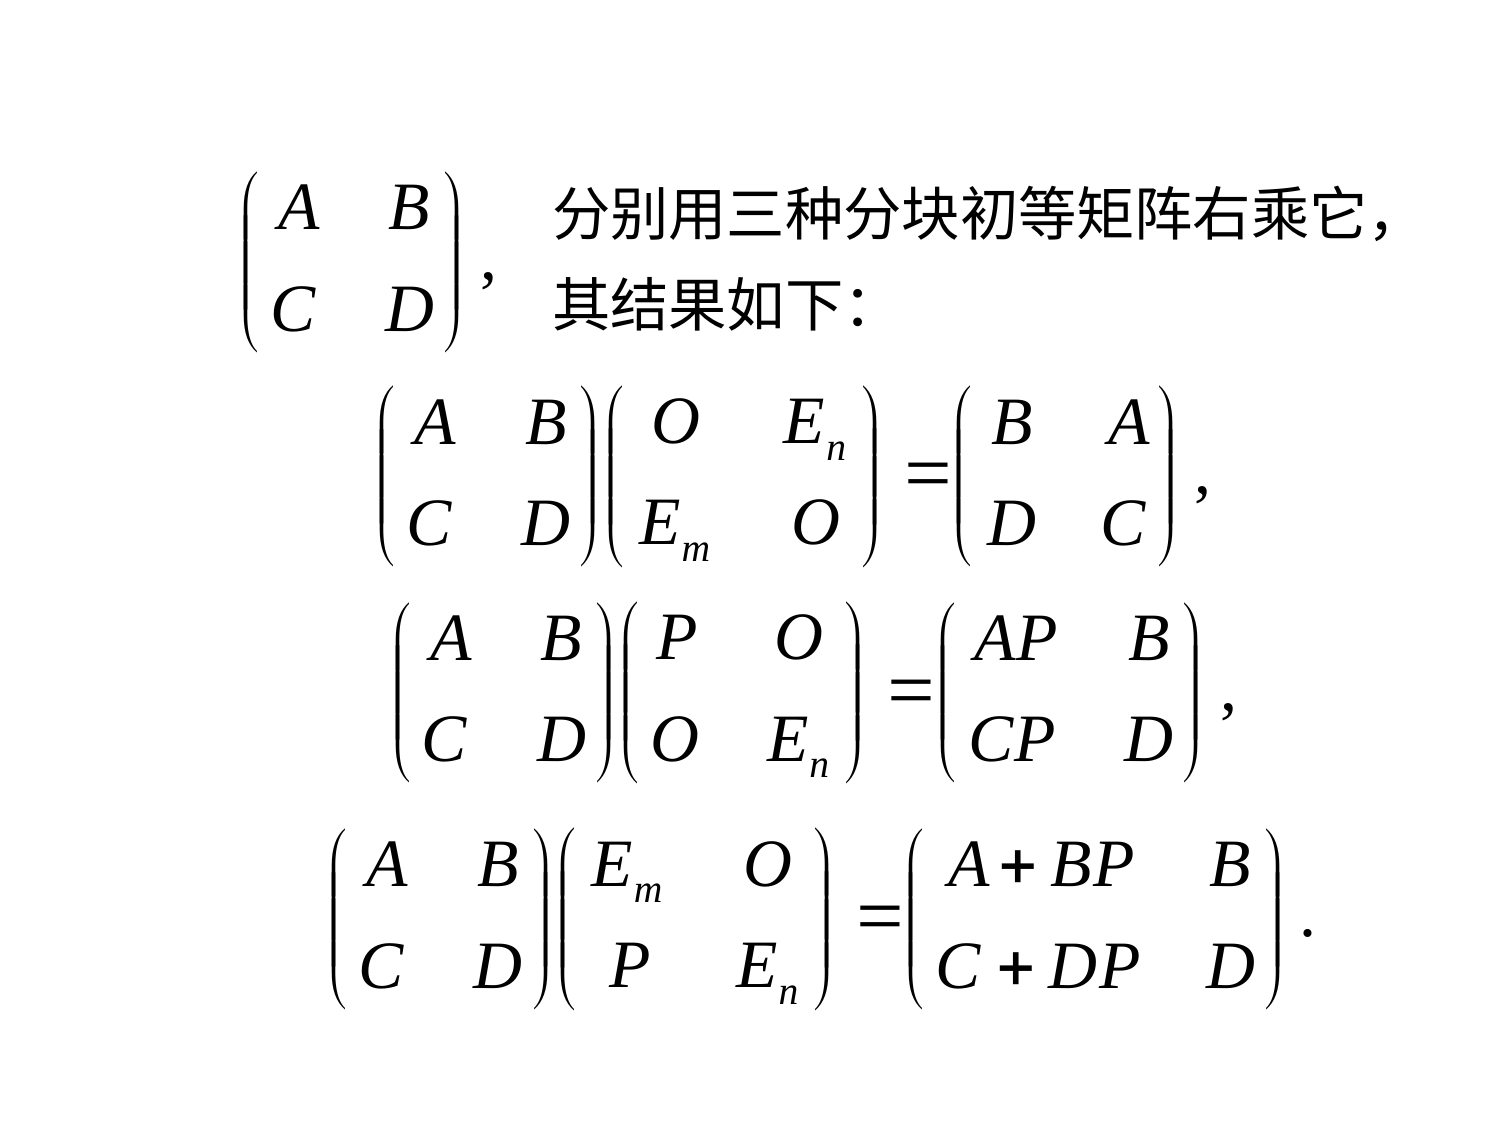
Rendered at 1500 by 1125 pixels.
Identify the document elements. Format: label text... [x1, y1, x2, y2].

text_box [318, 812, 1324, 1027]
text_box 分别用三种分块初等矩阵右乘它，其结果如下： [537, 148, 1477, 346]
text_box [366, 369, 1225, 584]
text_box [230, 160, 507, 365]
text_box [381, 585, 1247, 800]
